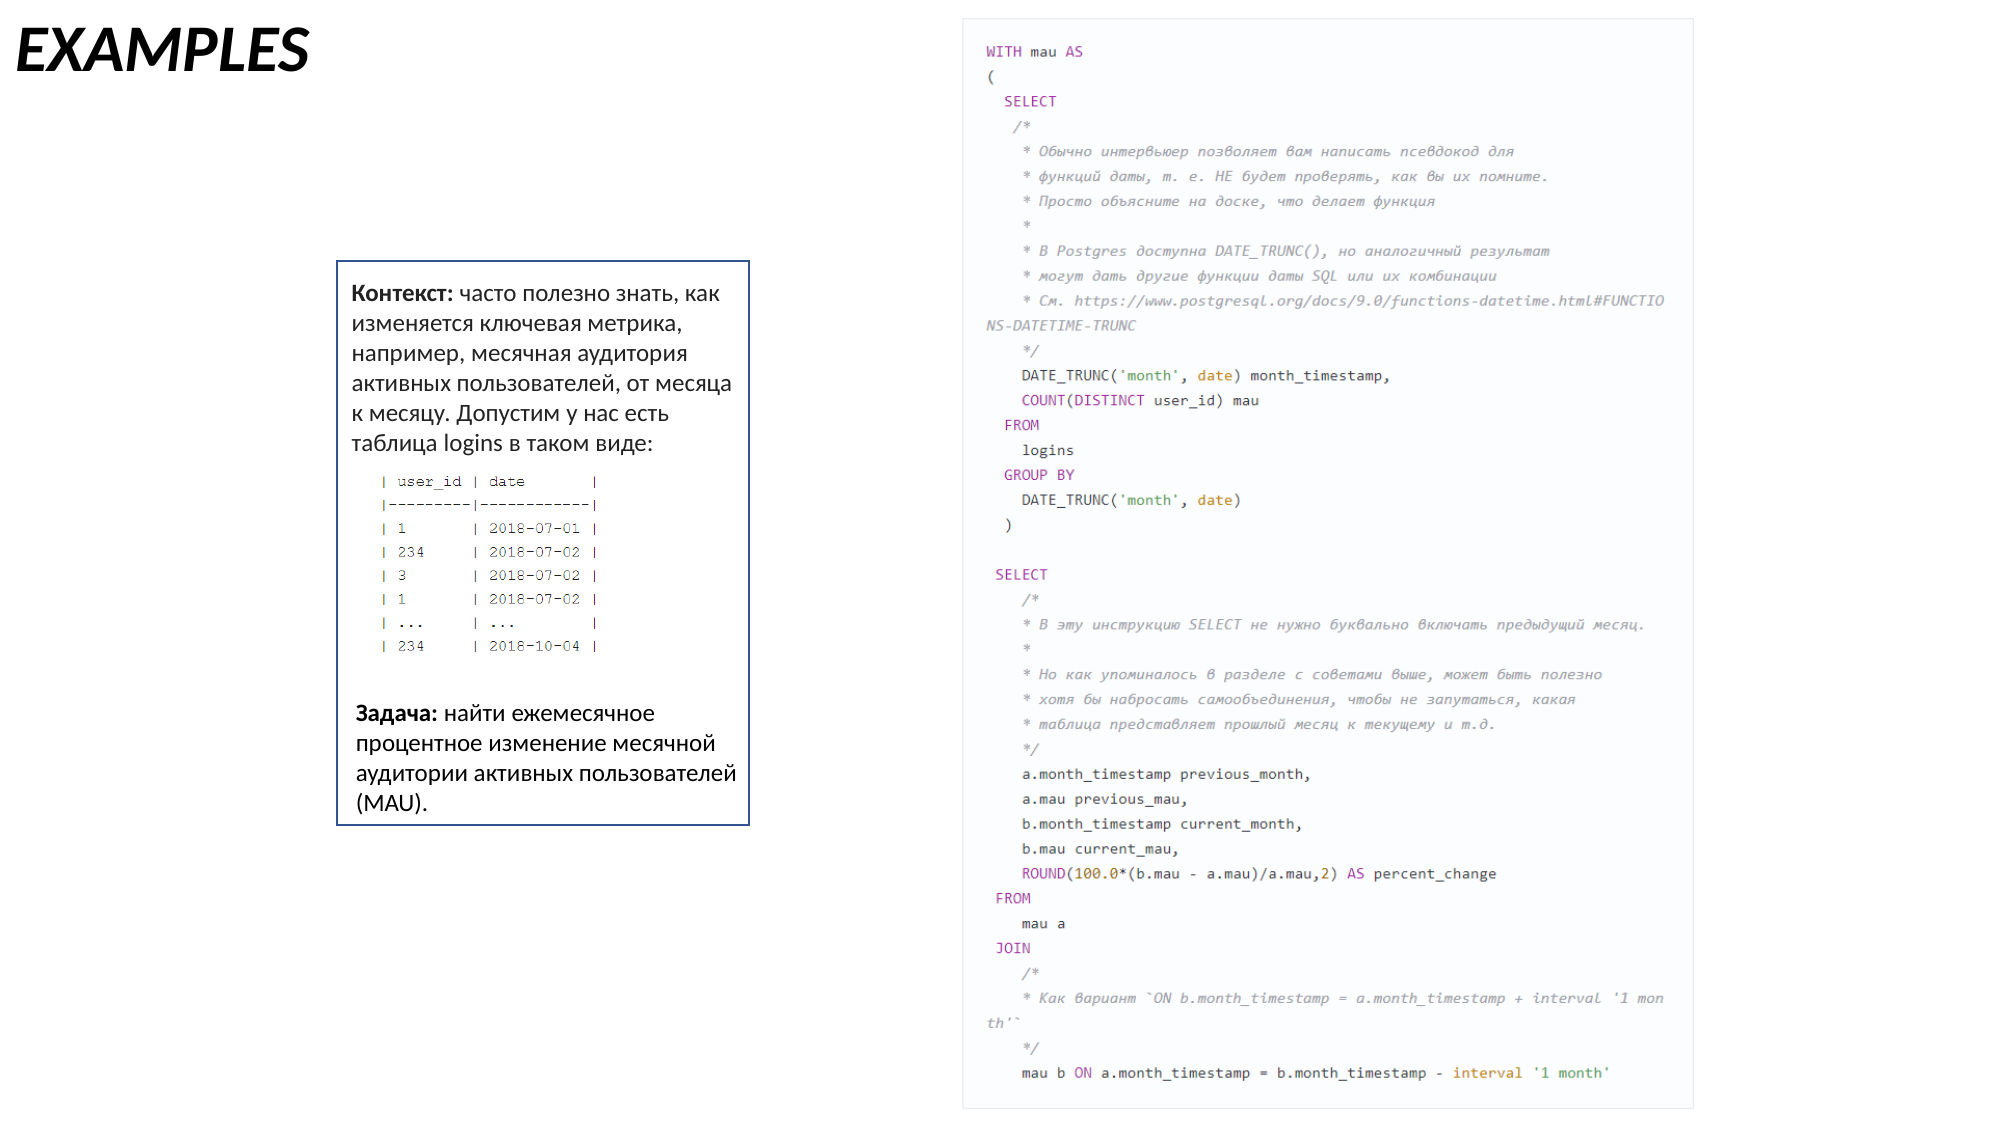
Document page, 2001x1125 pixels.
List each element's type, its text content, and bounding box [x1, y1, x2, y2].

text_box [336, 260, 785, 826]
picture [953, 12, 1698, 1113]
text_box EXAMPLES [0, 2, 797, 96]
